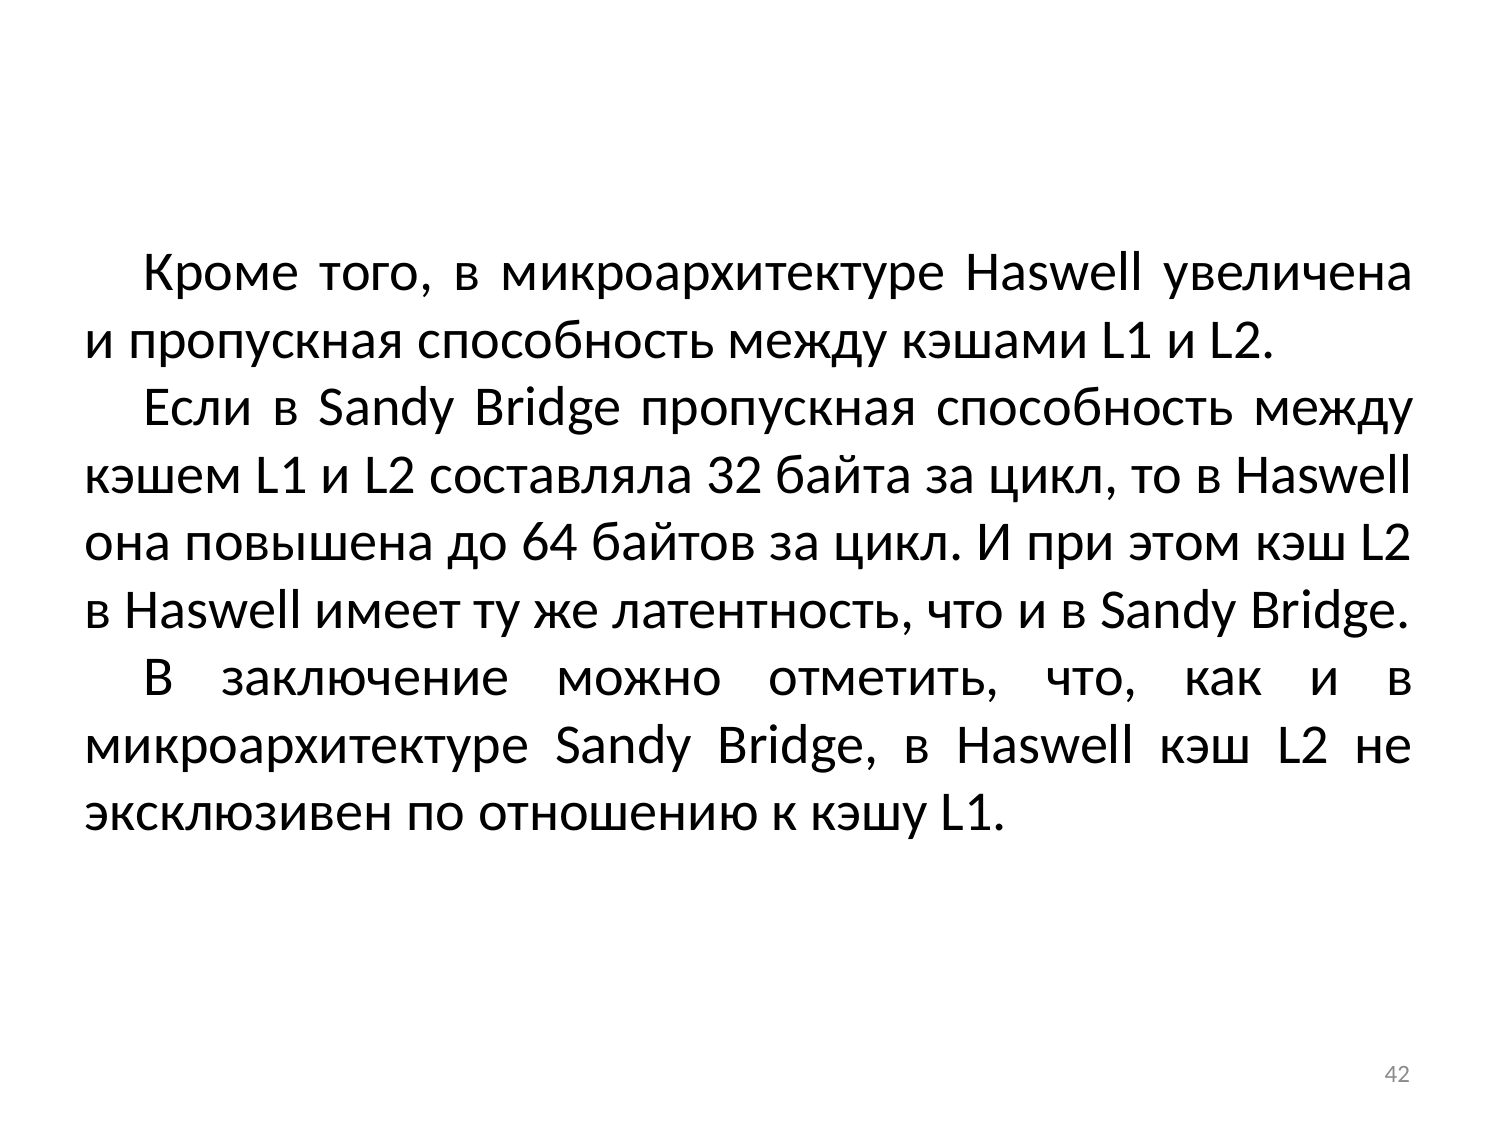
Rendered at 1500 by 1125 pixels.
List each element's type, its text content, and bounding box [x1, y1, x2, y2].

text_box Кроме того, в микроархитектуре Haswell увеличена и пропускная способность между кэшами L1 и L2. Если в Sandy Bridge пропускная способность между кэшем L1 и L2 составляла 32 байта за цикл, то в Haswell она повышена до 64 байтов за цикл. И при этом кэш L2 в Haswell имеет ту же латентность, что и в Sandy Bridge. В заключение можно отметить, что, как и в микроархитектуре Sandy Bridge, в Haswell кэш L2 не эксклюзивен по отношению к кэшу L1. [70, 226, 1429, 850]
slide_number 42 [1074, 1042, 1425, 1103]
